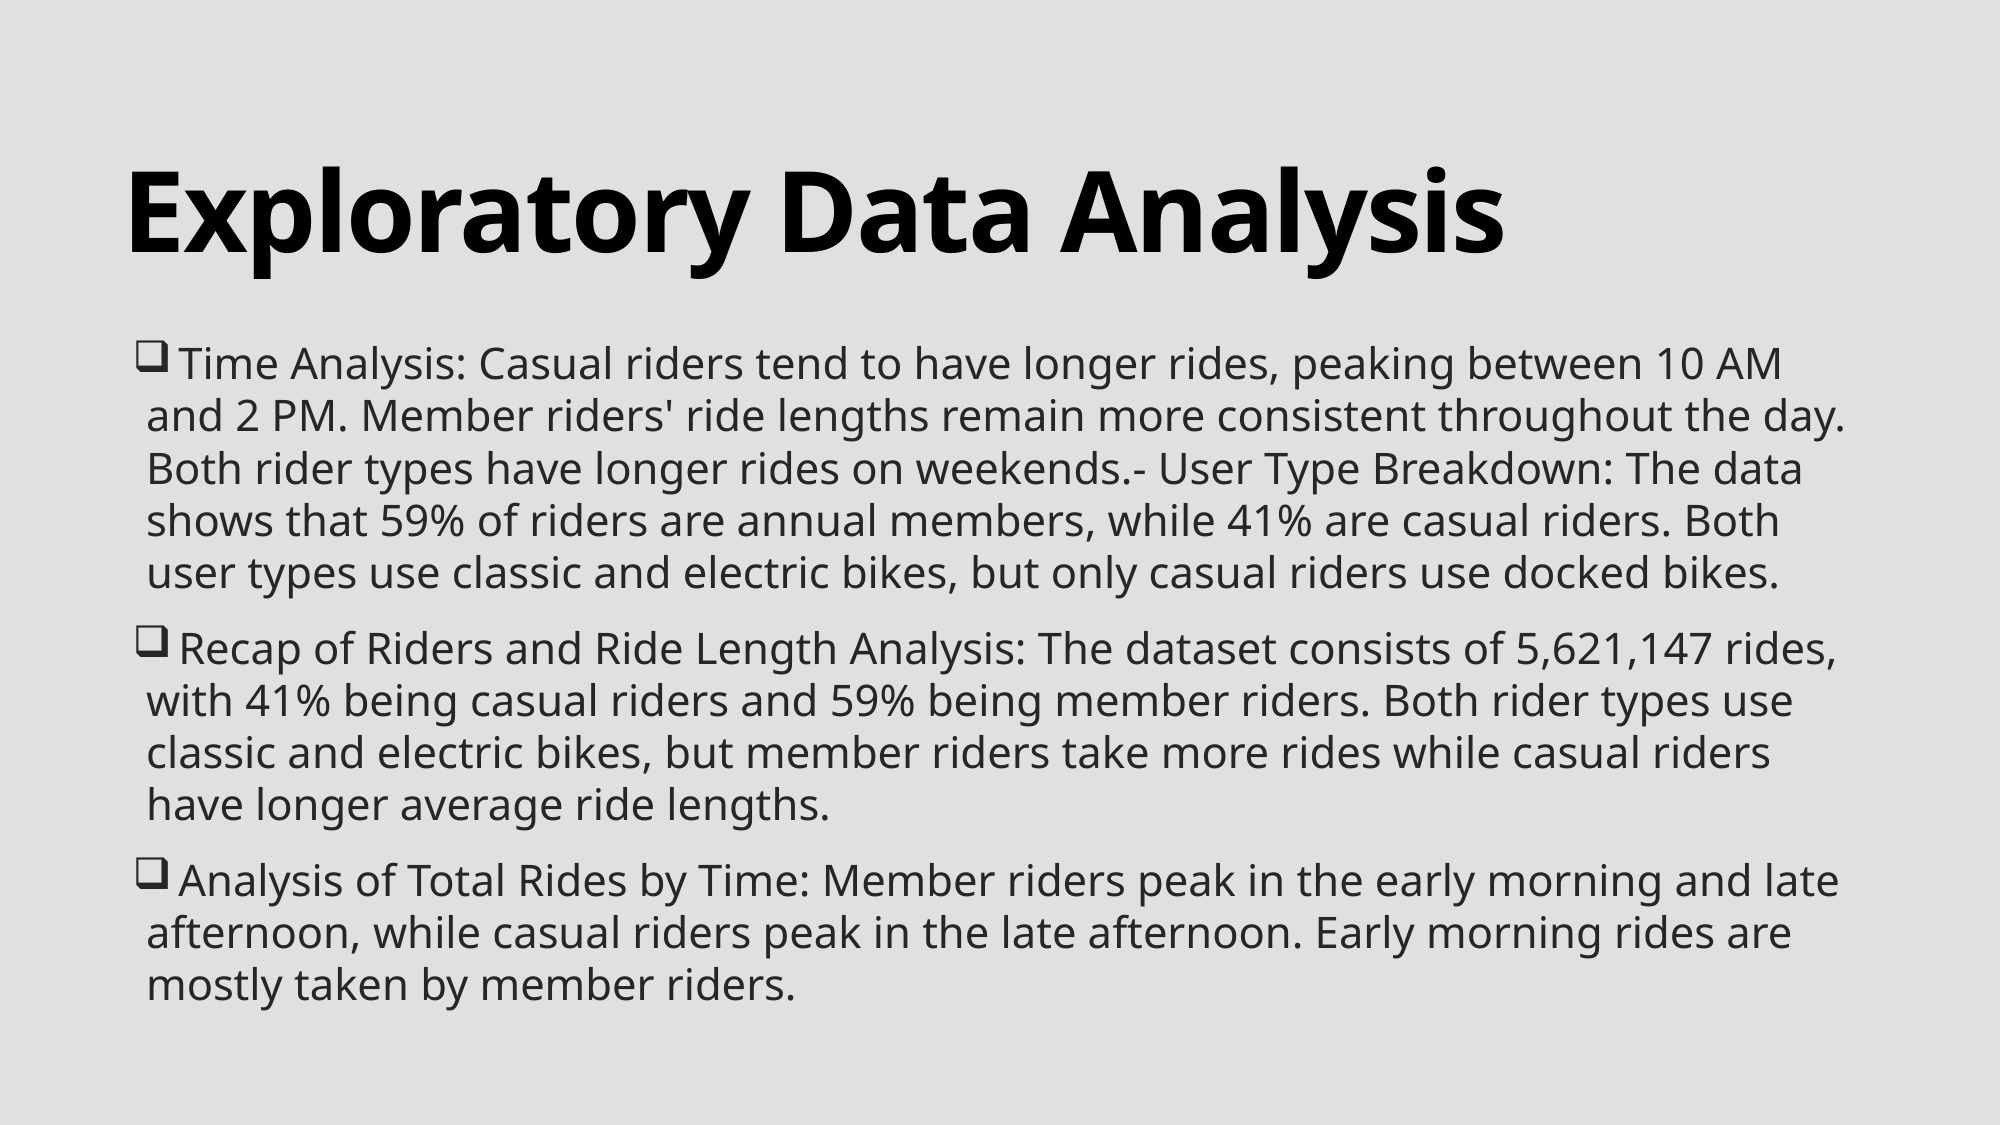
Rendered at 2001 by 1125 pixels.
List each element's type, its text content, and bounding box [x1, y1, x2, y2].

list Time Analysis: Casual riders tend to have longer rides, peaking between 10 AM and 2 PM. Member riders' ride lengths remain more consistent throughout the day. Both rider types have longer rides on weekends.- User Type Breakdown: The data shows that 59% of riders are annual members, while 41% are casual riders. Both user types use classic and electric bikes, but only casual riders use docked bikes. Recap of Riders and Ride Length Analysis: The dataset consists of 5,621,147 rides, with 41% being casual riders and 59% being member riders. Both rider types use classic and electric bikes, but member riders take more rides while casual riders have longer average ride lengths. Analysis of Total Rides by Time: Member riders peak in the early morning and late afternoon, while casual riders peak in the late afternoon. Early morning rides are mostly taken by member riders. [117, 328, 1882, 1072]
title Exploratory Data Analysis [107, 81, 1875, 354]
